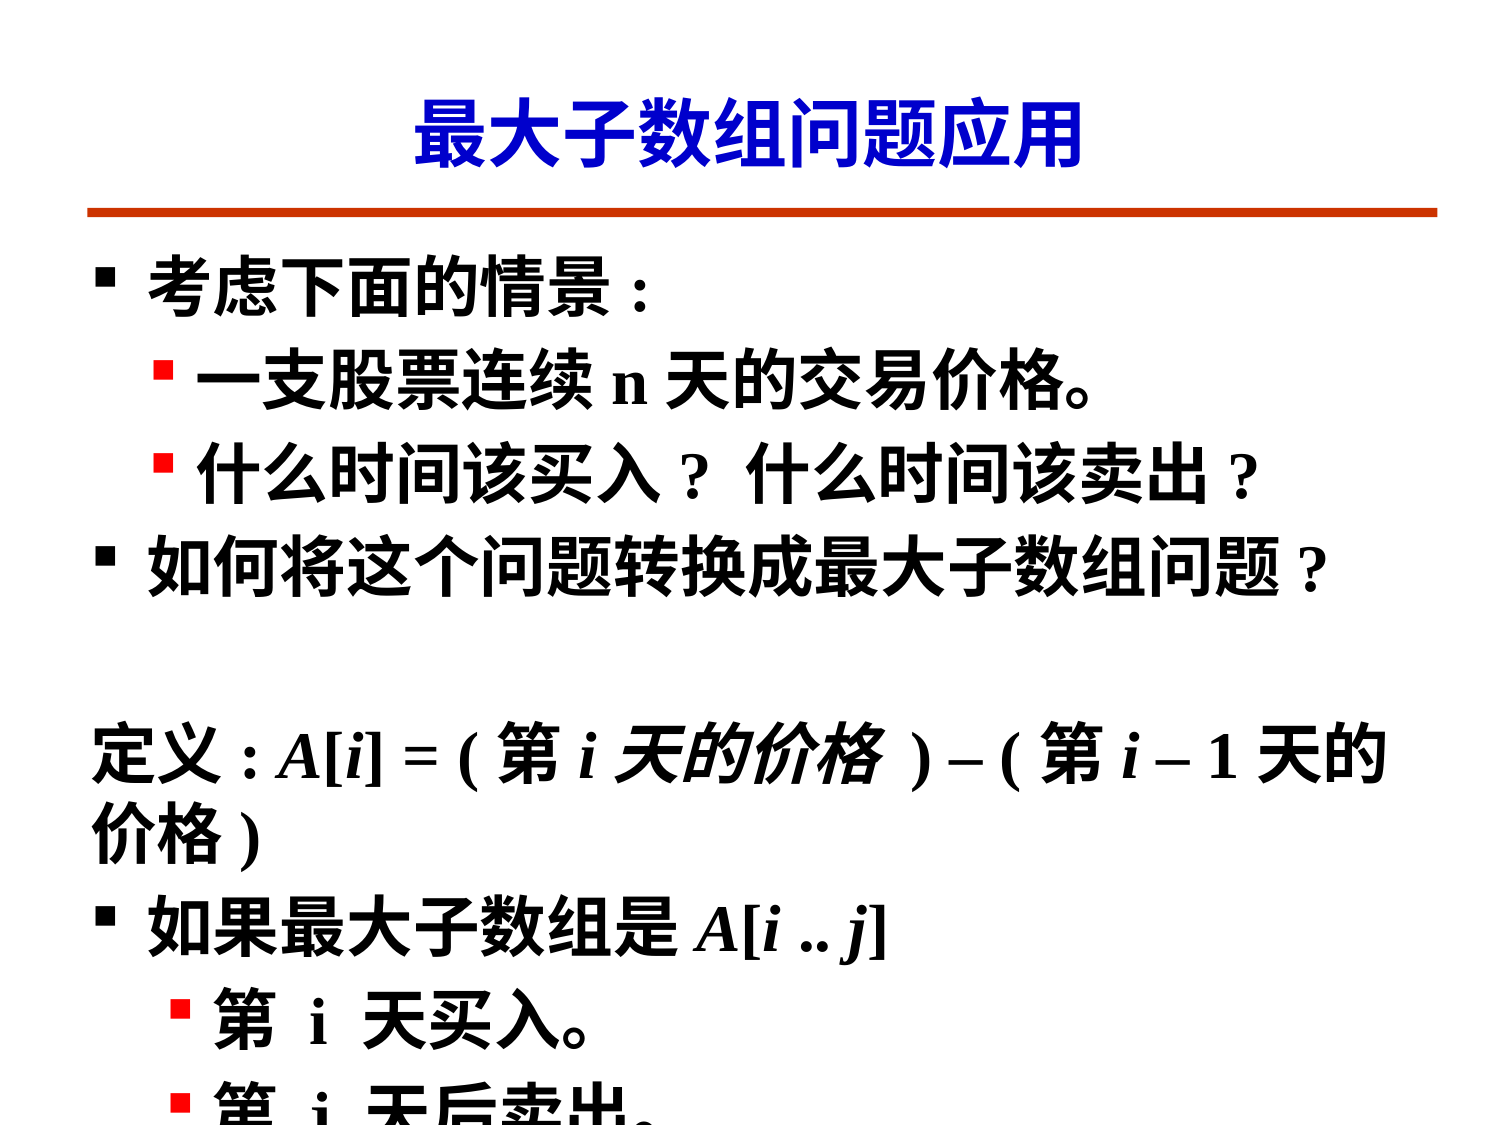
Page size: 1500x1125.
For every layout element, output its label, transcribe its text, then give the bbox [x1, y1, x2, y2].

list 考虑下面的情景: 一支股票连续n天的交易价格。 什么时间该买入? 什么时间该卖出? 如何将这个问题转换成最大子数组问题? 定义: A[i] = (第i天的价格 ) – (第i – 1天的价格) 如果最大子数组是A[i .. j] 第 i 天买入。 第 j 天后卖出。 [75, 237, 1438, 1038]
title 最大子数组问题应用 [112, 62, 1388, 200]
